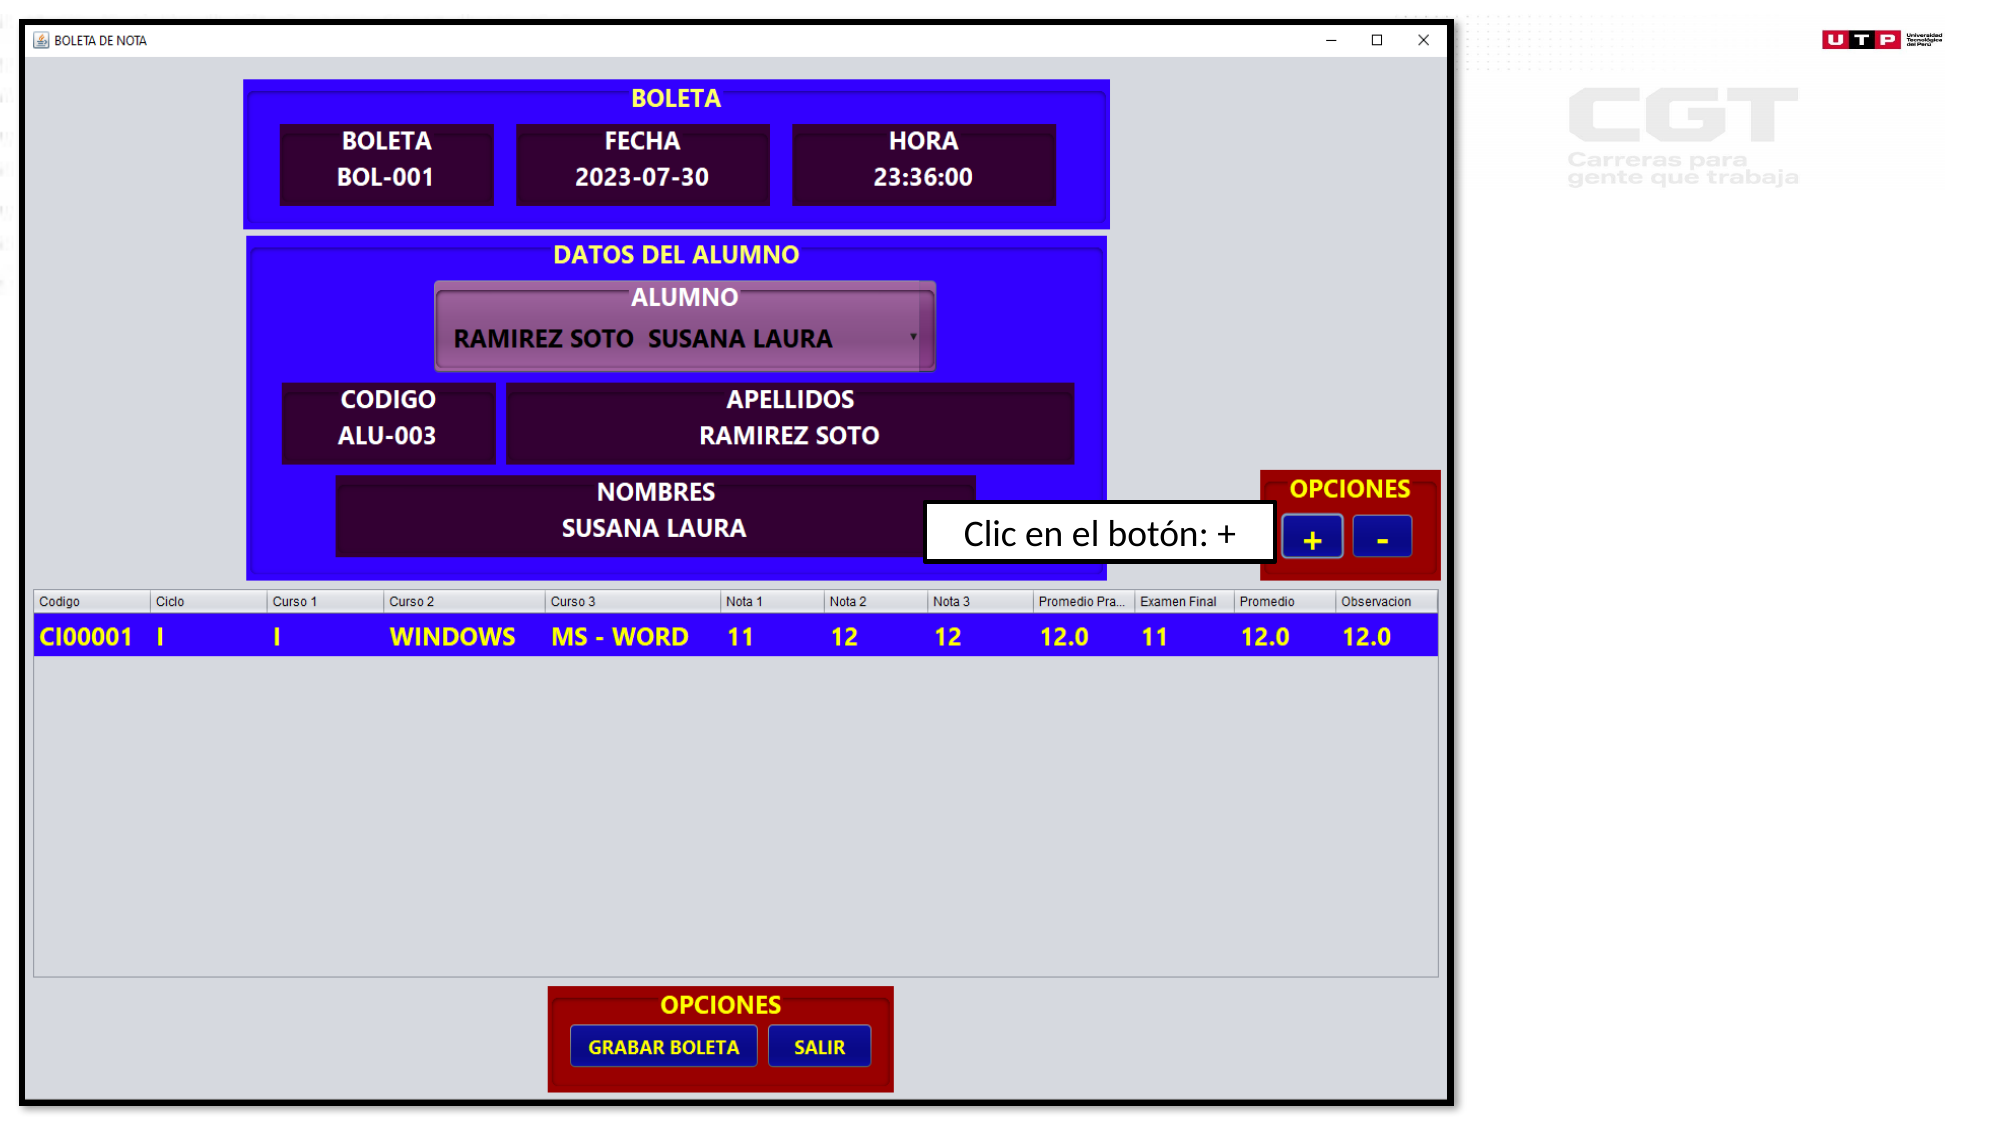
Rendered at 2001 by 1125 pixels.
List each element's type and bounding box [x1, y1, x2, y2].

picture [24, 24, 1448, 1101]
picture [1395, 14, 1945, 190]
picture [0, 14, 588, 625]
